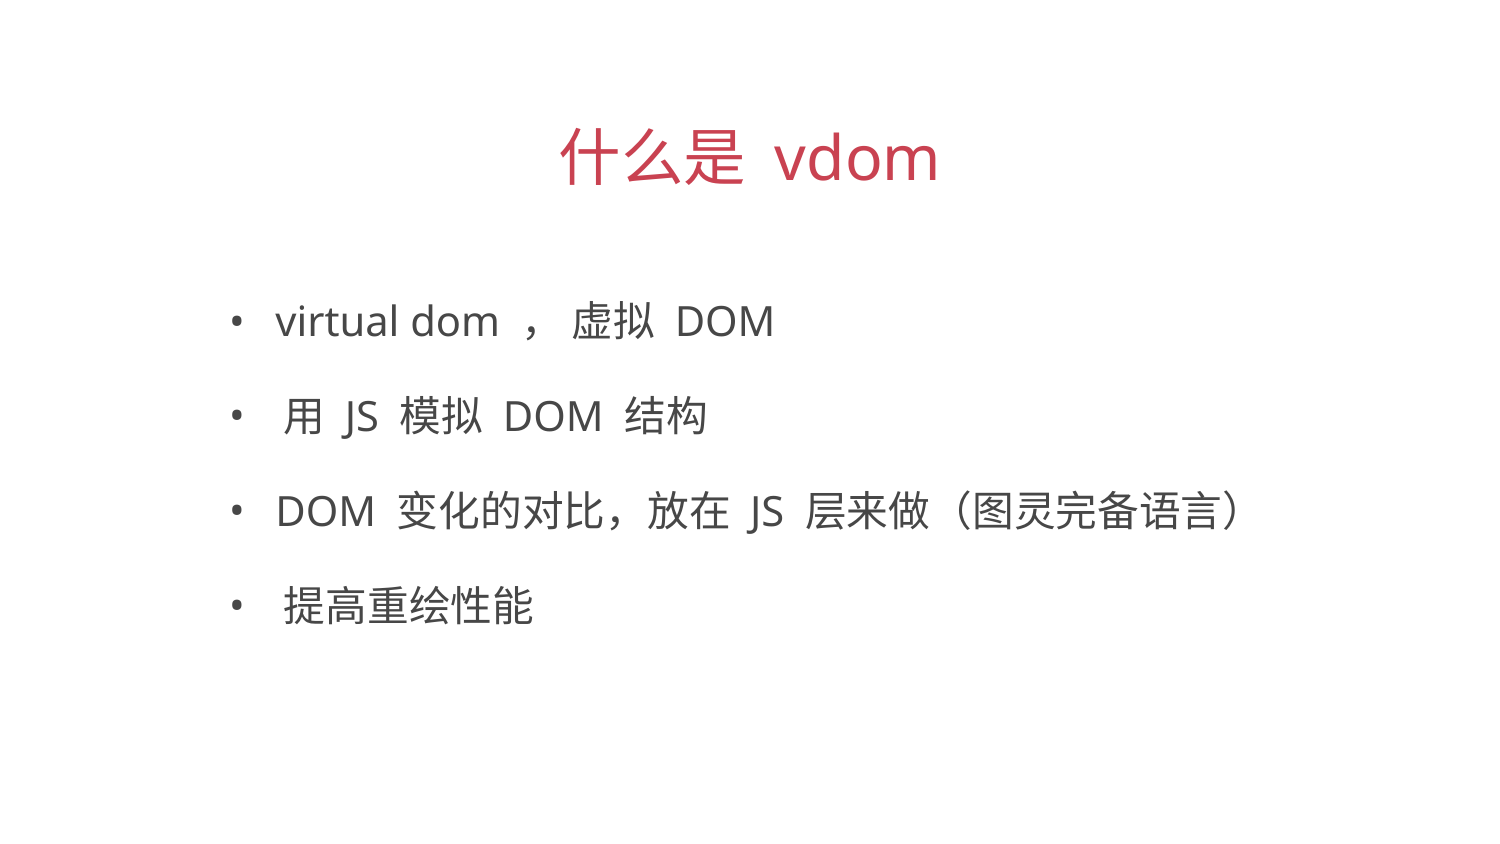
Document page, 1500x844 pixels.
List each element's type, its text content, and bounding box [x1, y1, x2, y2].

text_box 用 JS 模拟 DOM 结构 [229, 389, 1251, 440]
text_box virtual dom ， 虚拟 DOM [229, 294, 1306, 345]
text_box DOM 变化的对比，放在 JS 层来做（图灵完备语言） [229, 484, 1271, 535]
text_box 什么是 vdom [558, 117, 942, 193]
text_box 提高重绘性能 [229, 579, 1219, 630]
